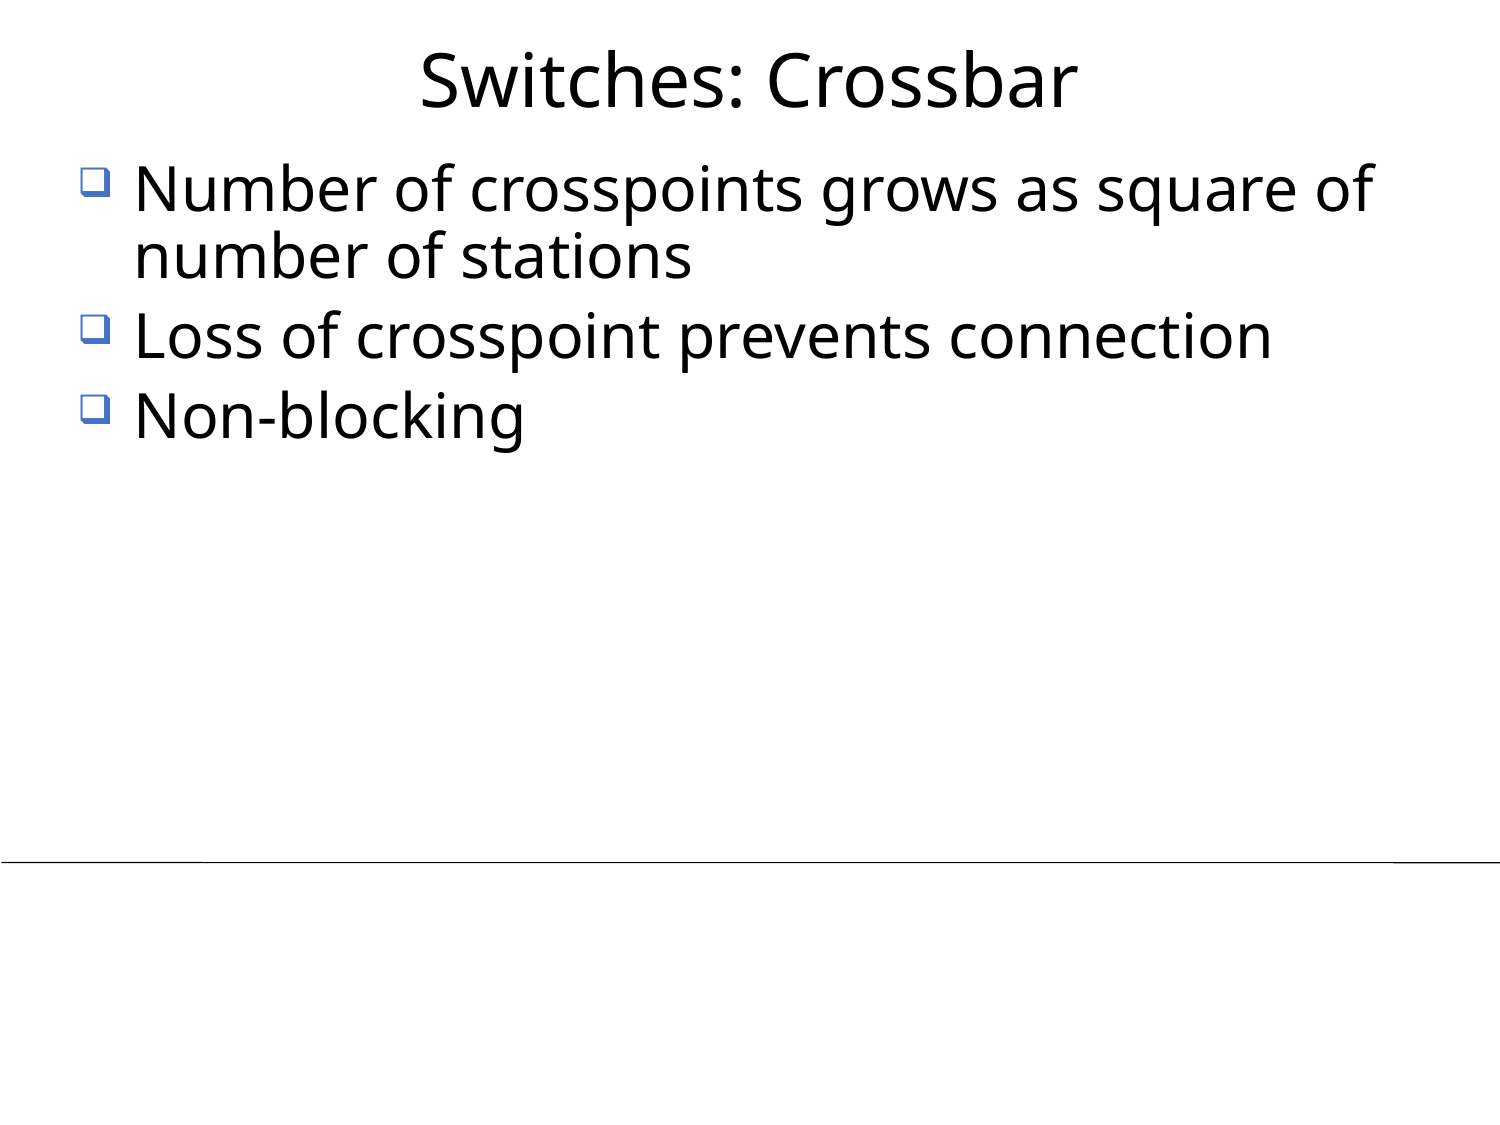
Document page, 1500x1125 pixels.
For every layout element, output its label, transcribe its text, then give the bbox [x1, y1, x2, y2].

text_box Number of crosspoints grows as square of number of stations Loss of crosspoint prevents connection Non-blocking [62, 149, 1442, 660]
title Switches: Crossbar [62, 24, 1438, 135]
list [62, 135, 1450, 586]
